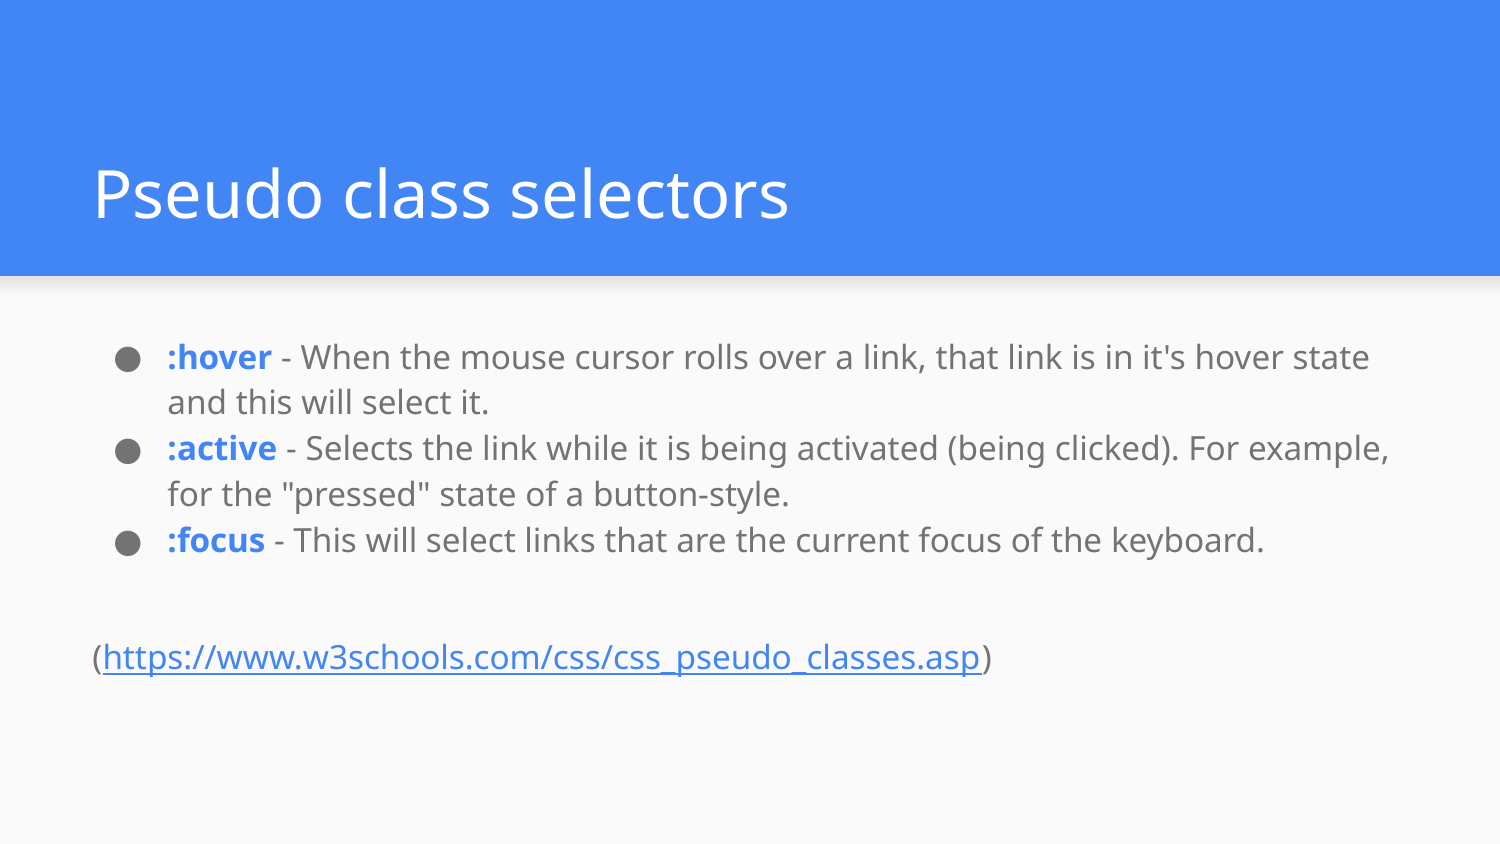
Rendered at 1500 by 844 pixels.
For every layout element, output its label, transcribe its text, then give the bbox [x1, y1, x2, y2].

title Pseudo class selectors [77, 121, 1427, 248]
list :hover - When the mouse cursor rolls over a link, that link is in it's hover state and this will select it. :active - Selects the link while it is being activated (being clicked). For example, for the "pressed" state of a button-style. :focus - This will select links that are the current focus of the keyboard. (https://www.w3schools.com/css/css_pseudo_classes.asp) [77, 314, 1427, 808]
